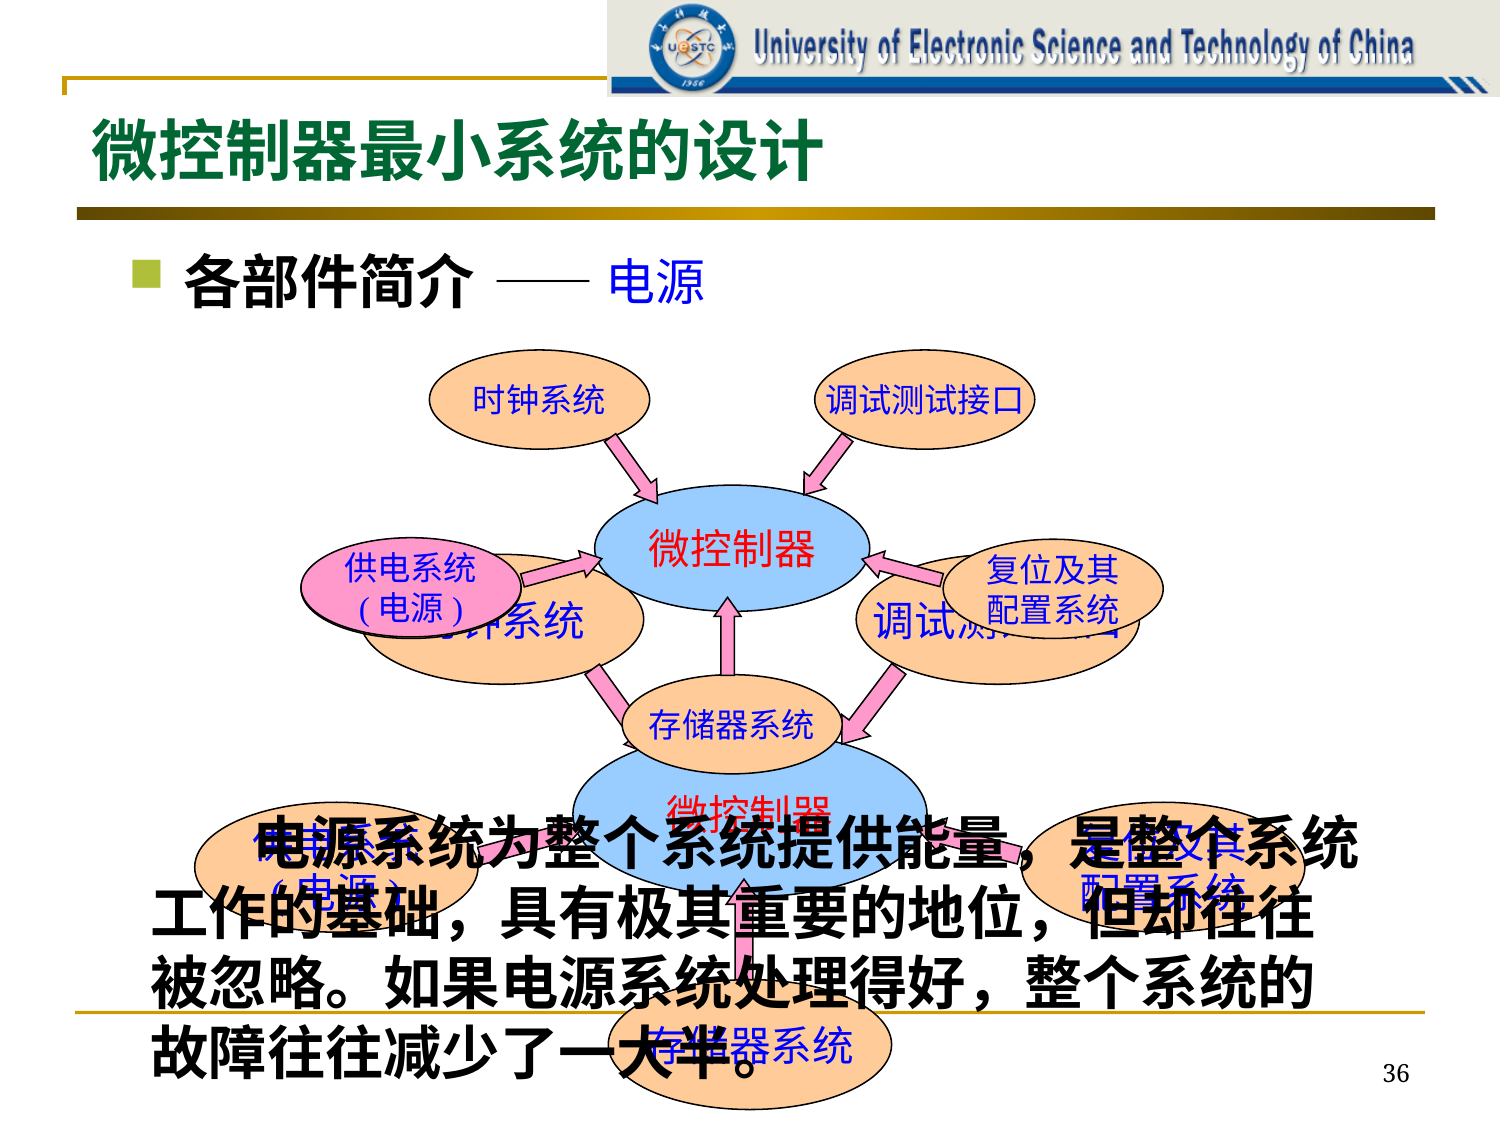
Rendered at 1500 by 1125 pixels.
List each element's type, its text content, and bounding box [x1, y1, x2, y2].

picture [607, 0, 1500, 97]
text_box 电源系统为整个系统提供能量，是整个系统工作的基础，具有极其重要的地位，但却往往被忽略。如果电源系统处理得好，整个系统的故障往往减少了一大半。 [135, 798, 189, 1094]
text_box 电源系统为整个系统提供能量，是整个系统工作的基础，具有极其重要的地位，但却往往被忽略。如果电源系统处理得好，整个系统的故障往往减少了一大半。 [1310, 798, 1384, 1023]
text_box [194, 554, 1306, 1110]
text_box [300, 349, 1164, 775]
title 微控制器最小系统的设计 [76, 101, 1428, 230]
text_box ——电源 [478, 243, 739, 315]
slide_number 36 [1310, 1023, 1426, 1100]
text_box 各部件简介 [112, 237, 561, 338]
